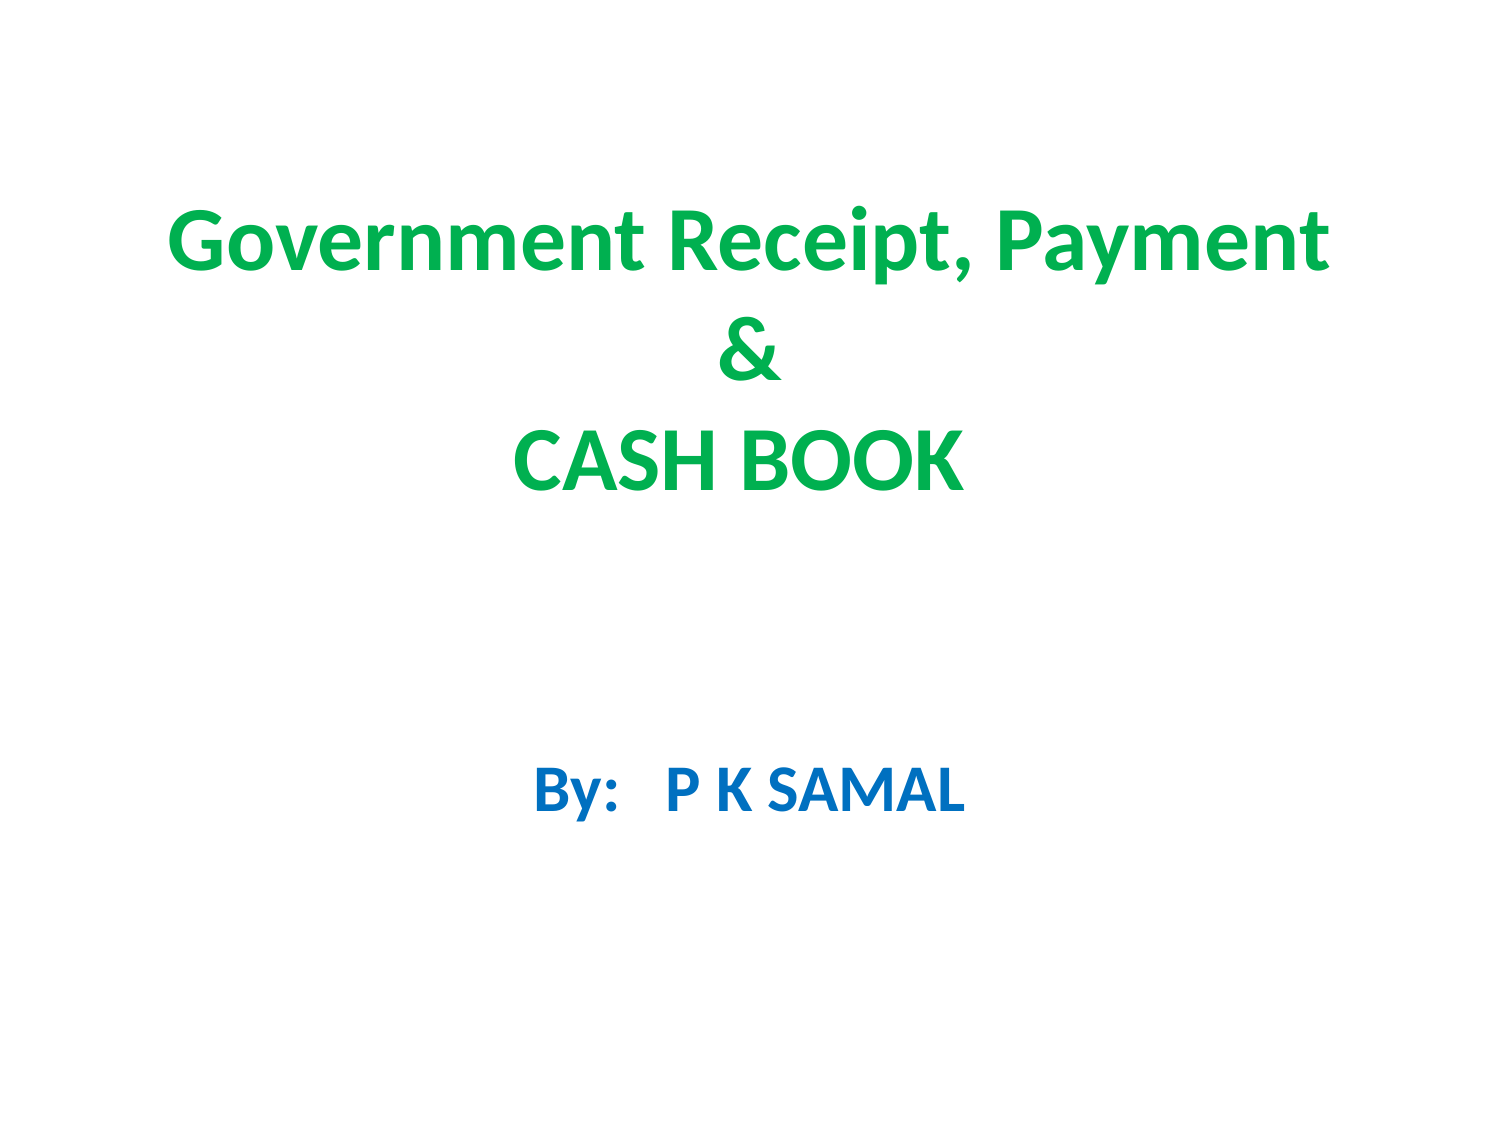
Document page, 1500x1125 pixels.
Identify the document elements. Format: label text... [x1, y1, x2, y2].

subtitle By: P K SAMAL [225, 737, 1275, 925]
title Government Receipt, Payment & CASH BOOK [112, 162, 1388, 525]
